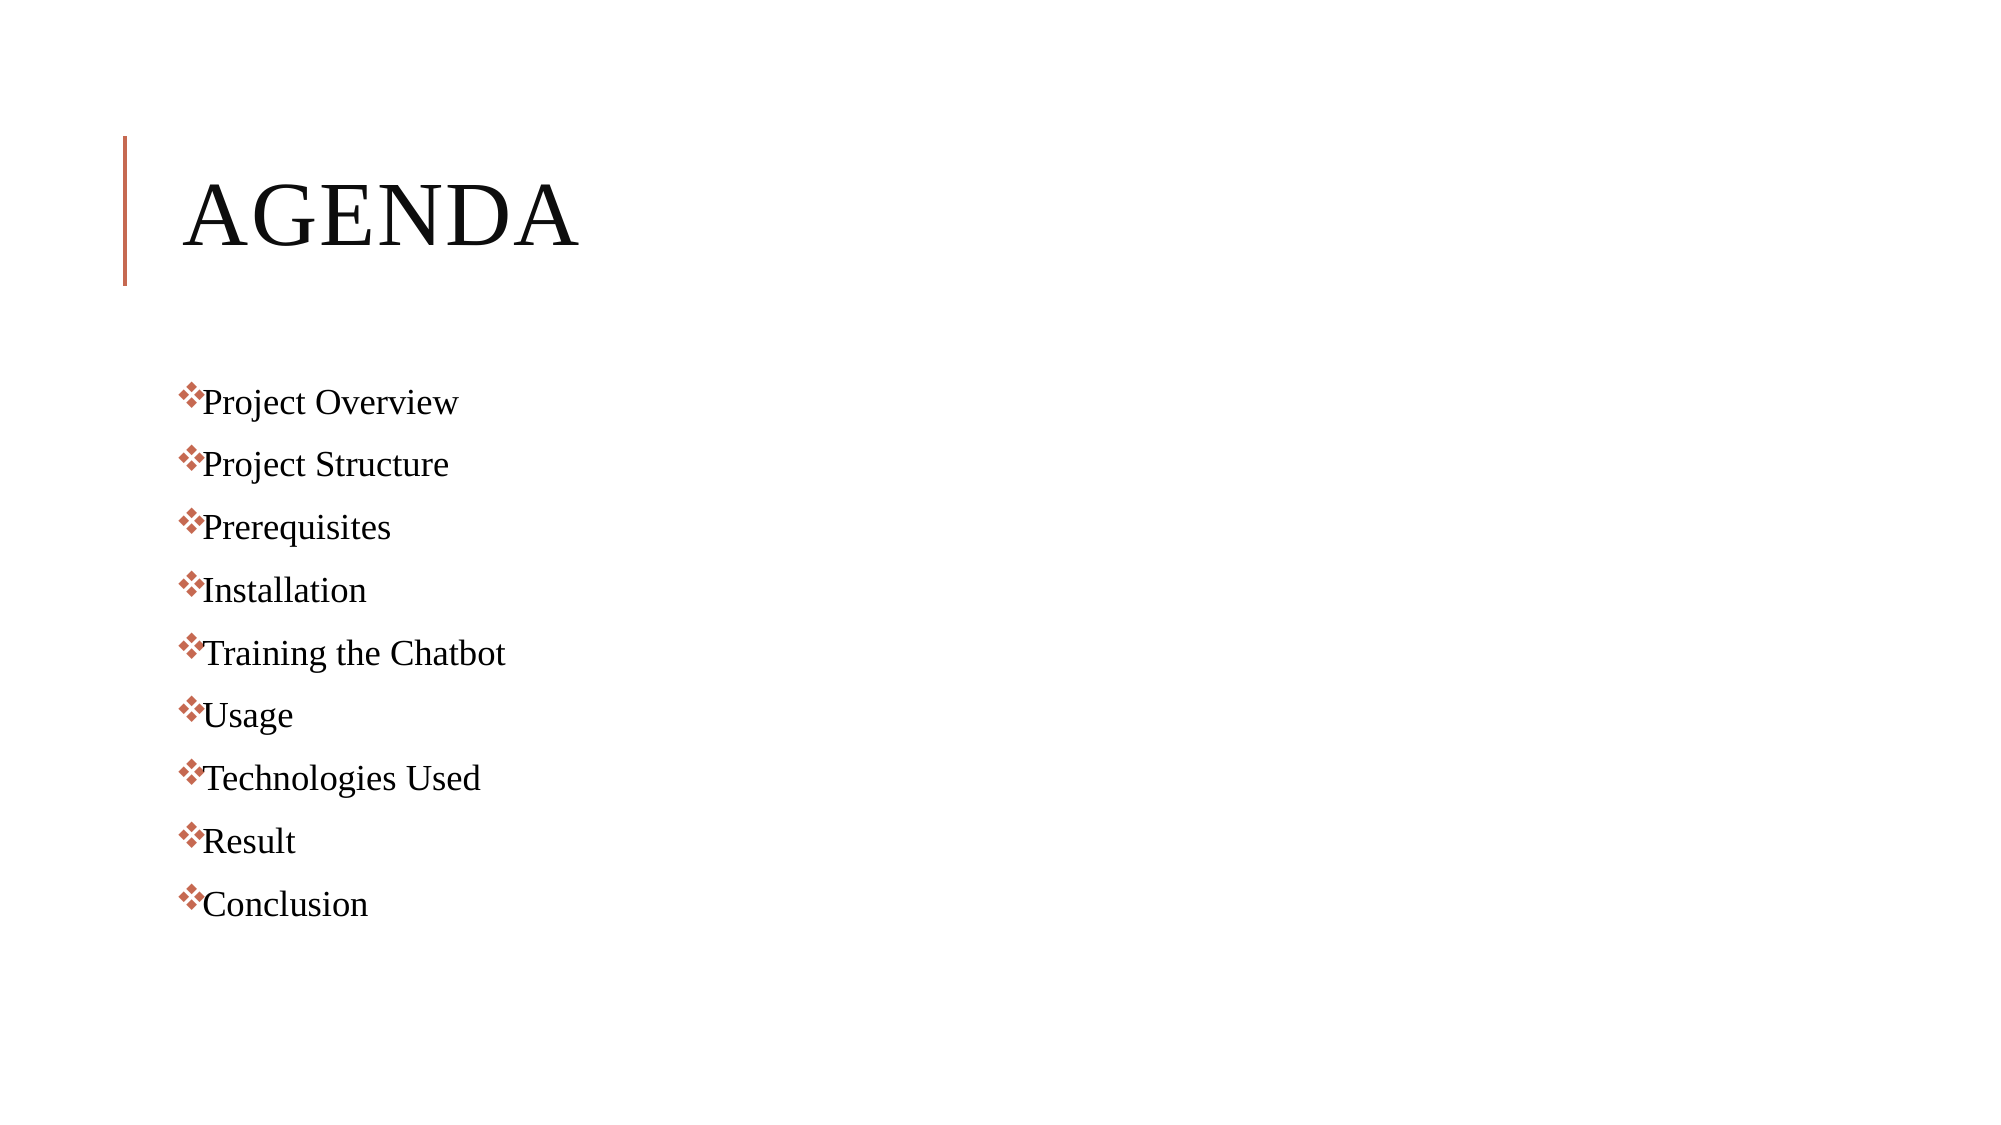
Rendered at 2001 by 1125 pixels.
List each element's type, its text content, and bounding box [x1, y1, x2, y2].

title AGENDA [168, 96, 1763, 342]
list Project Overview Project Structure Prerequisites Installation Training the Chatbot Usage Technologies Used Result Conclusion [168, 375, 1763, 1035]
